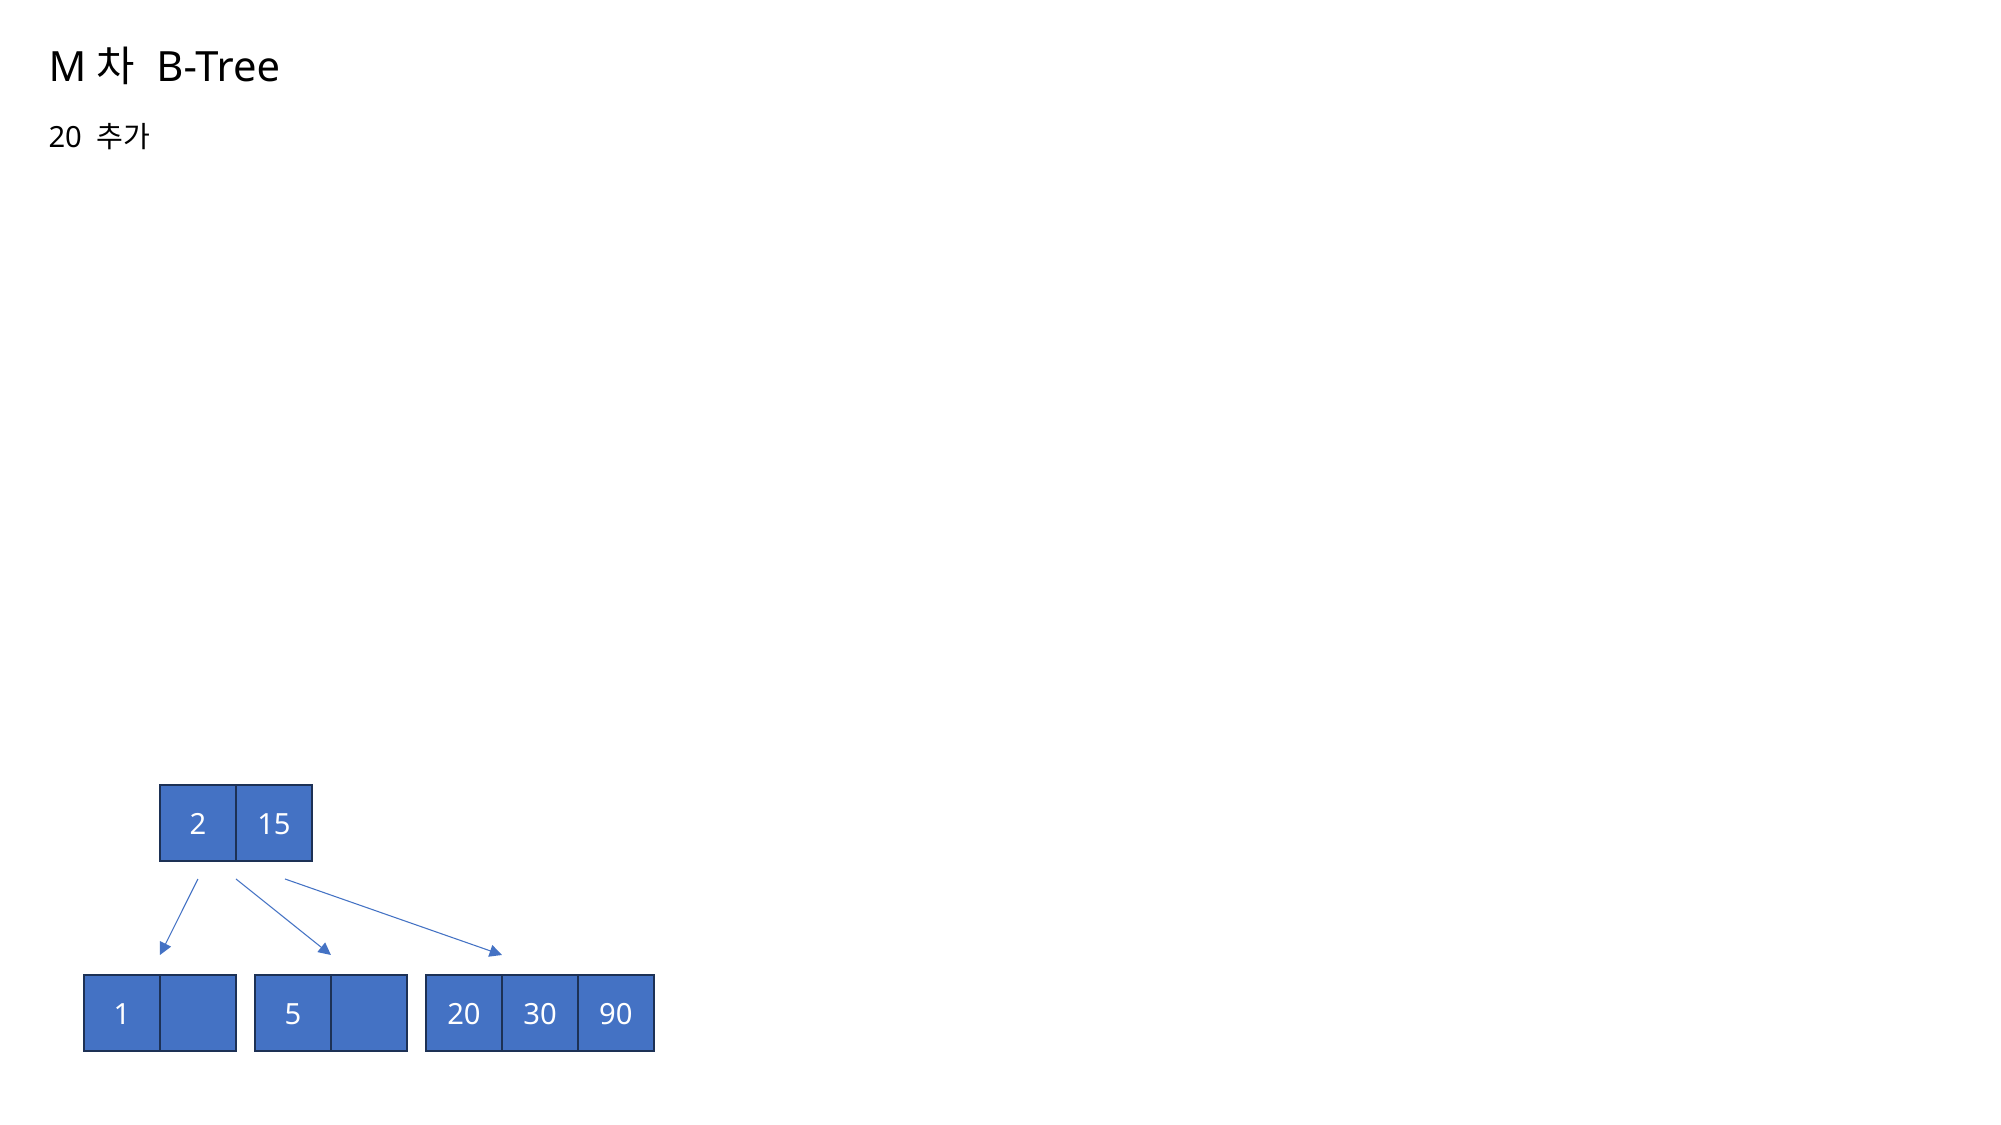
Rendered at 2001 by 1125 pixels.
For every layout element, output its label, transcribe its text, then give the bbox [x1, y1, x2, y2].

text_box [159, 878, 198, 955]
text_box 20 [425, 974, 501, 1052]
text_box 90 [577, 974, 655, 1052]
text_box [159, 974, 237, 1052]
text_box 15 [235, 784, 313, 862]
text_box 5 [254, 974, 330, 1052]
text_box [284, 878, 503, 955]
text_box 1 [83, 974, 159, 1052]
title M차 B-Tree 20 추가 [33, 26, 774, 172]
text_box 30 [501, 974, 577, 1052]
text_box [235, 878, 284, 955]
text_box [330, 974, 408, 1052]
text_box 2 [159, 784, 235, 862]
